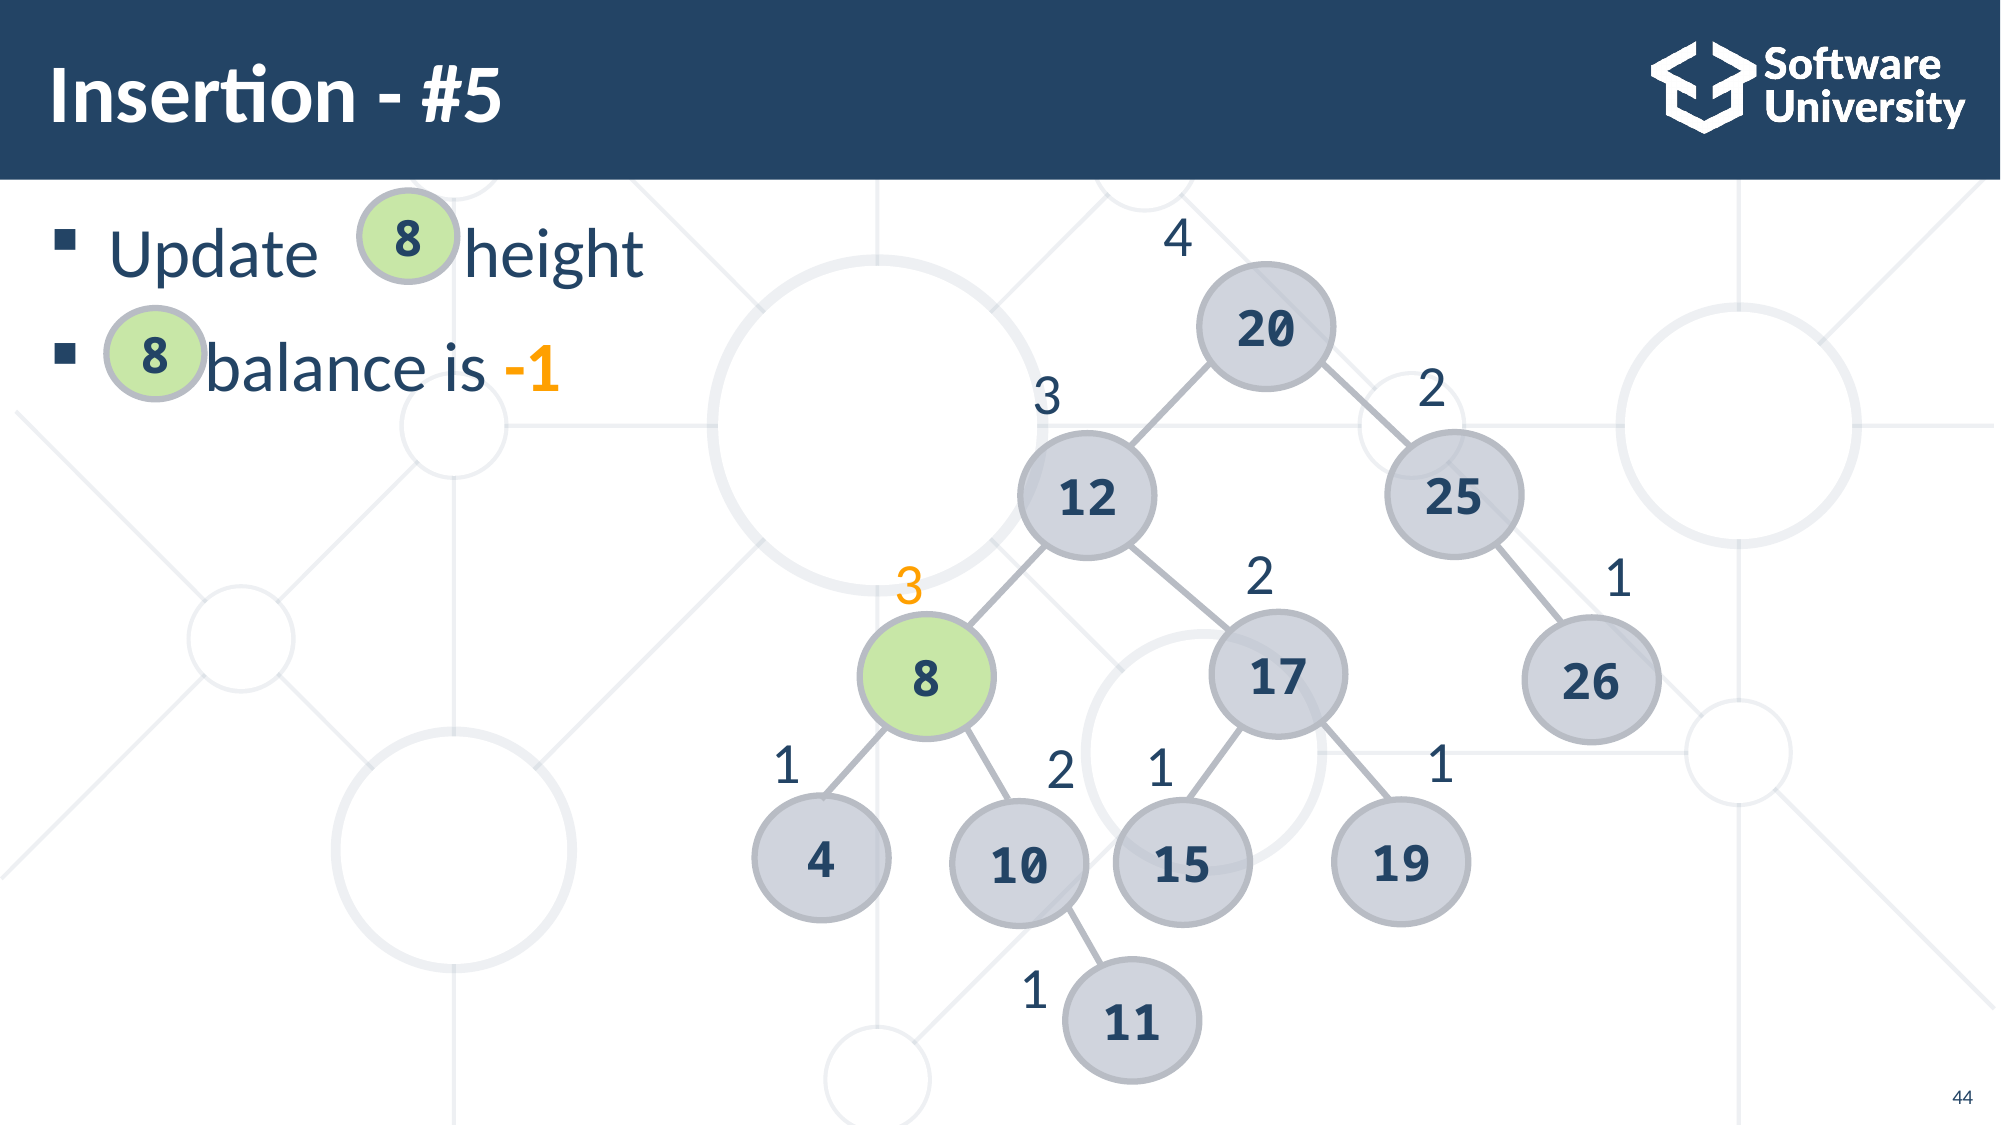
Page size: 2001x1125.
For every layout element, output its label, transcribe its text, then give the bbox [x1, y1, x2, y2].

text_box 1 [757, 717, 820, 803]
text_box 4 [754, 795, 889, 921]
picture [1651, 41, 1966, 134]
text_box 2 [1230, 528, 1293, 614]
text_box 15 [1115, 800, 1251, 925]
text_box 12 [1020, 433, 1155, 559]
text_box 17 [1211, 613, 1346, 737]
text_box 25 [1387, 432, 1522, 558]
text_box 10 [952, 801, 1087, 926]
text_box 1 [1588, 530, 1651, 616]
text_box 11 [1065, 959, 1200, 1082]
text_box 26 [1524, 617, 1659, 743]
text_box 3 [1018, 348, 1081, 434]
list Update height balance is -1 [31, 196, 1970, 1104]
text_box 3 [880, 538, 943, 624]
text_box 1 [1131, 720, 1194, 806]
text_box 19 [1334, 799, 1469, 925]
text_box 1 [1410, 717, 1473, 802]
text_box 2 [1032, 722, 1095, 808]
text_box 4 [1148, 190, 1212, 276]
text_box 8 [359, 190, 458, 282]
slide_number 44 [1927, 1067, 1989, 1117]
text_box 8 [859, 615, 994, 740]
text_box 2 [1403, 340, 1485, 426]
text_box 8 [106, 308, 205, 400]
title Insertion - #5 [31, 16, 1625, 162]
text_box 1 [1004, 942, 1068, 1028]
text_box 20 [1199, 264, 1334, 390]
